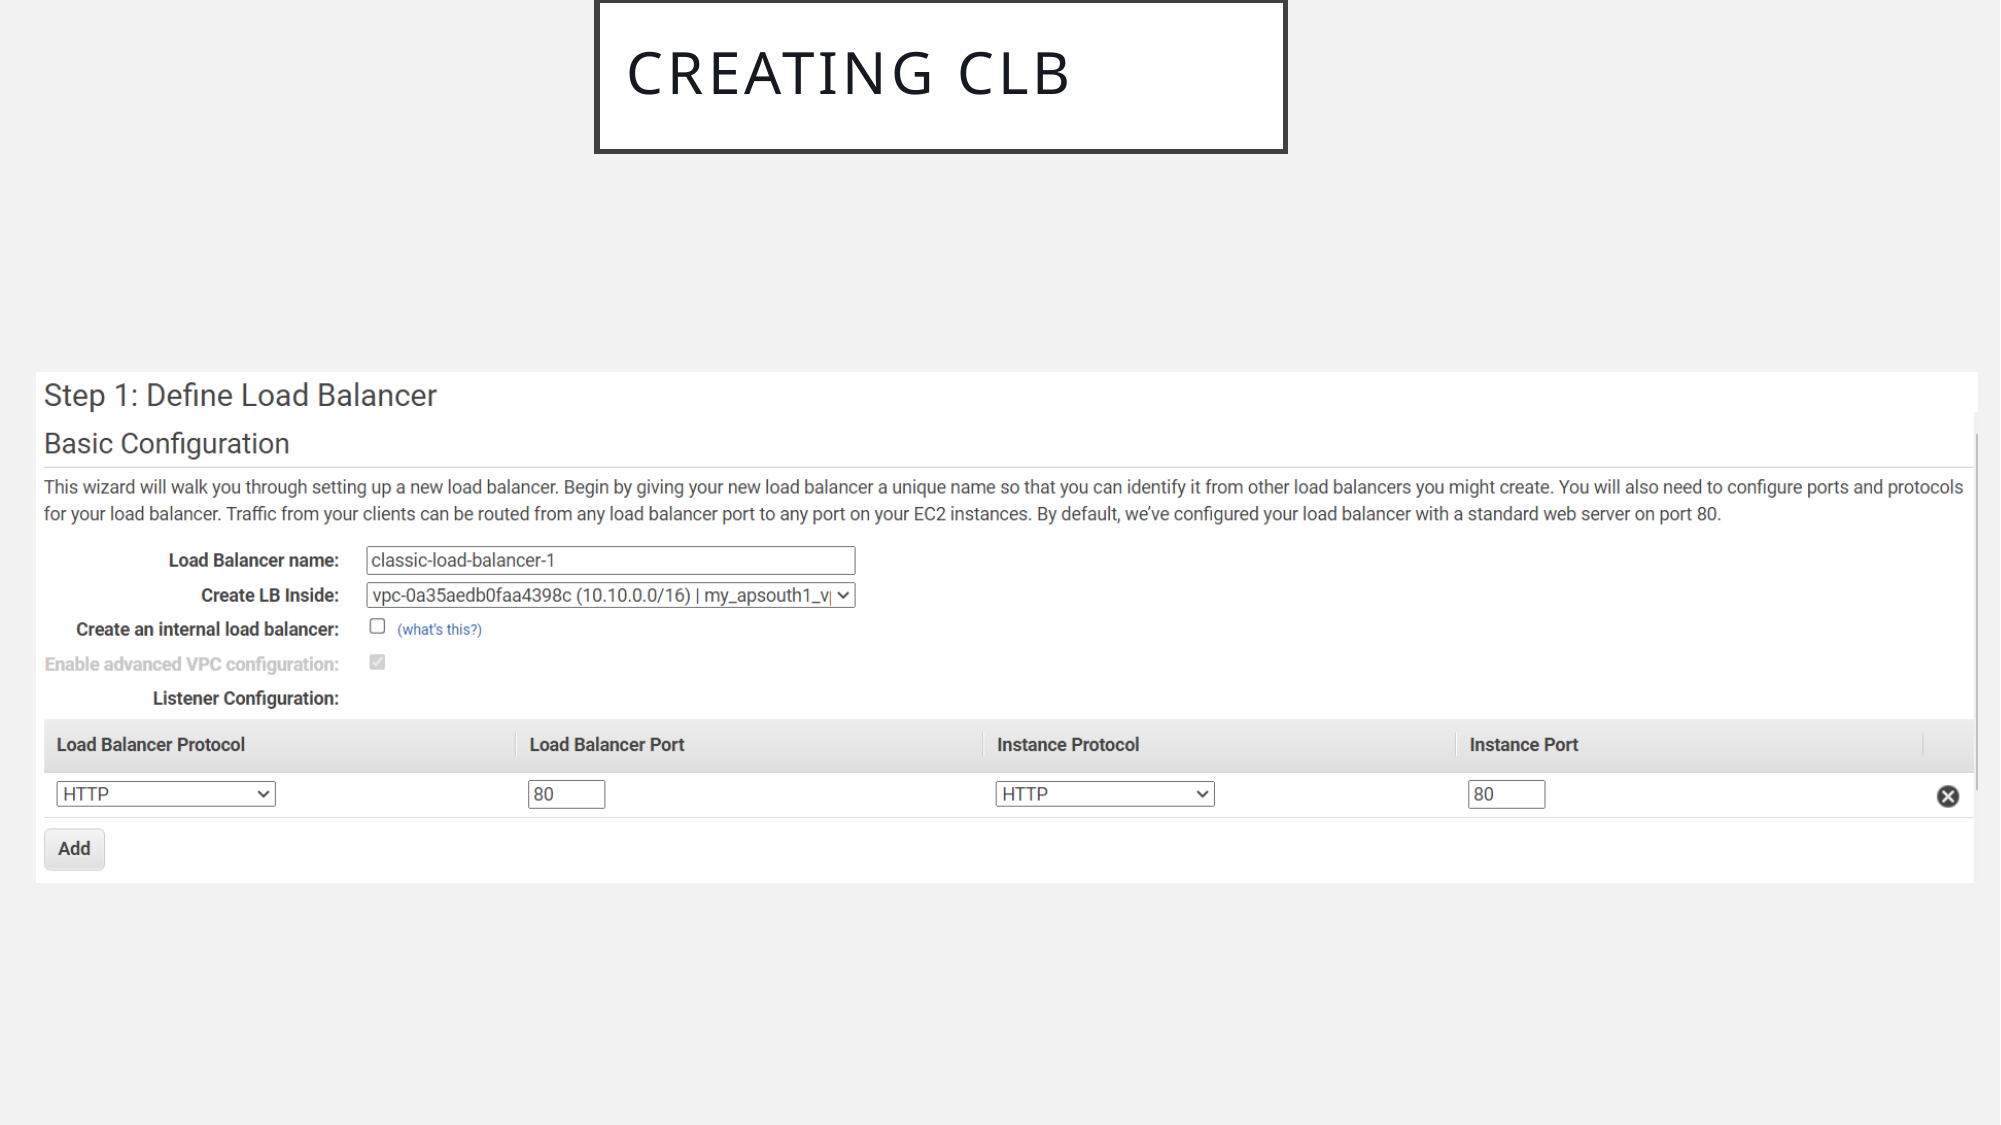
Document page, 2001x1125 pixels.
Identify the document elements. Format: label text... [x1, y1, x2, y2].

title CREATING CLB [594, 0, 1288, 154]
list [36, 372, 1978, 883]
